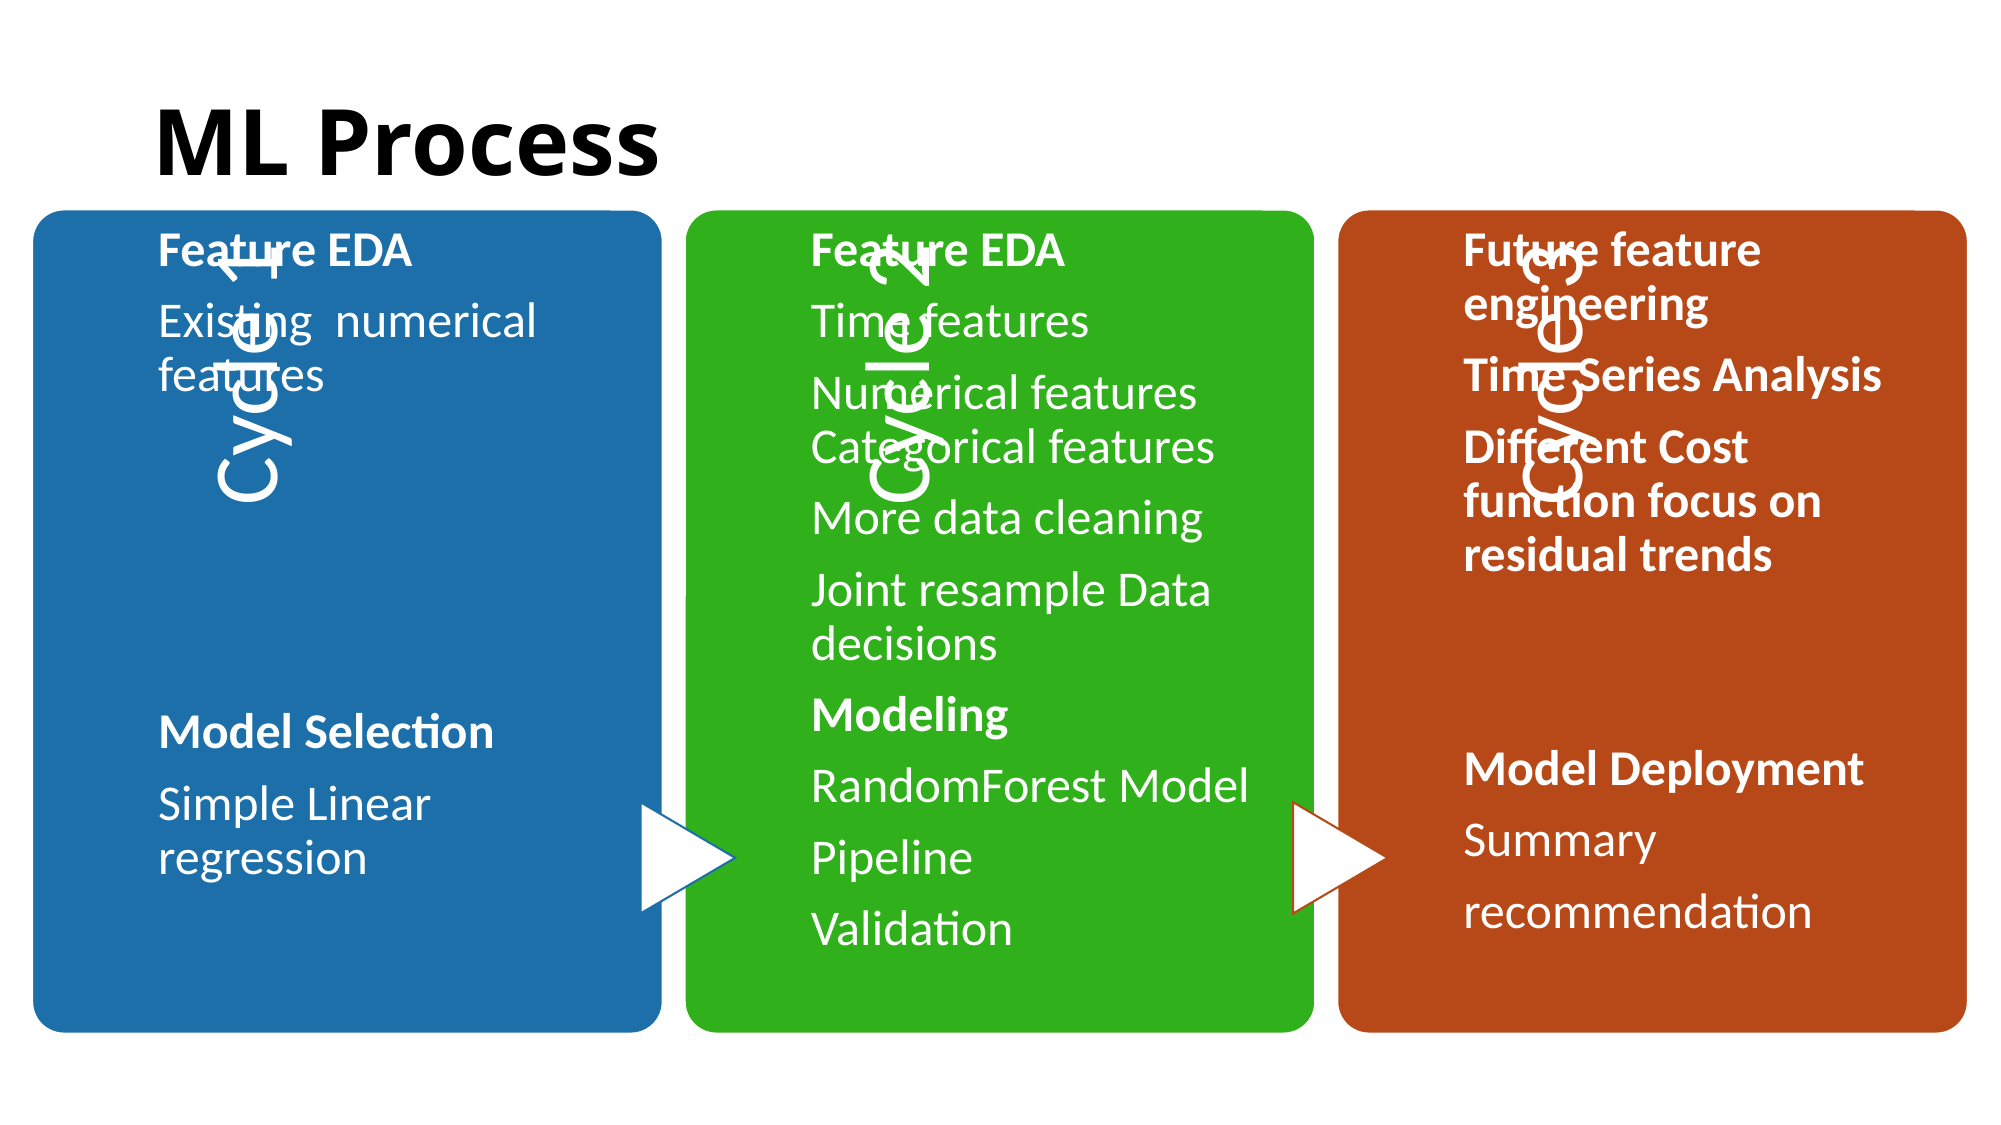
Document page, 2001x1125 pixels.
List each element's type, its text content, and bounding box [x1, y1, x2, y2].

title ML Process [137, 37, 1863, 209]
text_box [31, 209, 1968, 1034]
